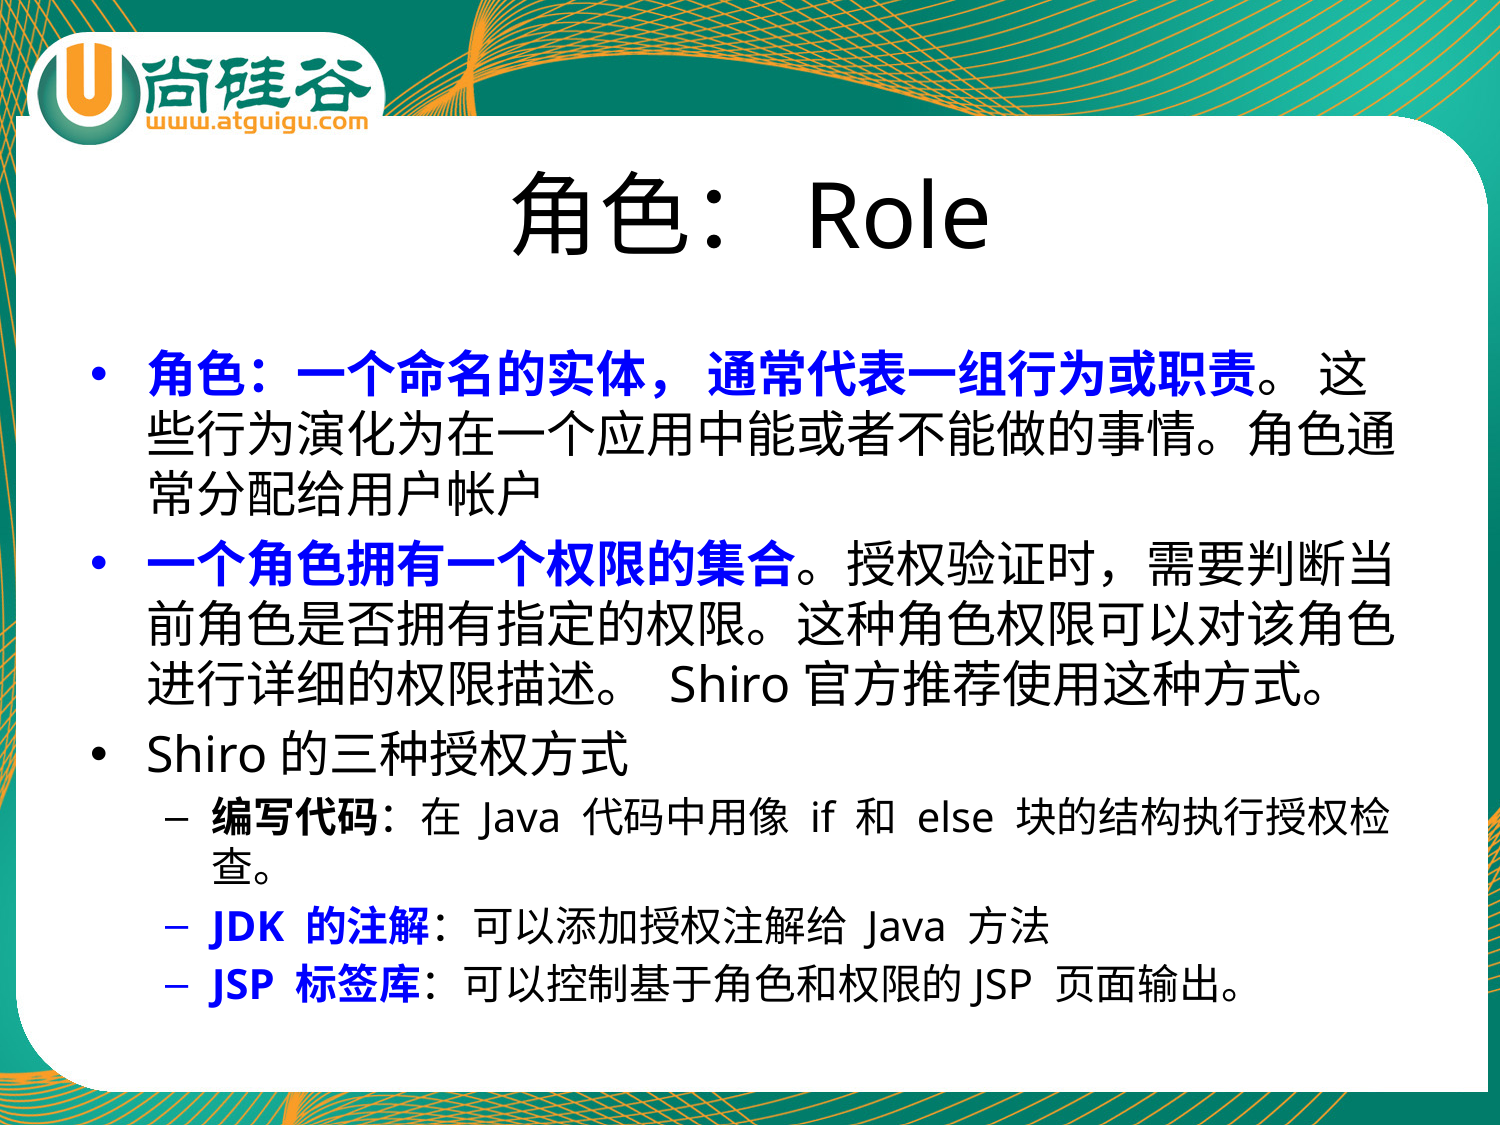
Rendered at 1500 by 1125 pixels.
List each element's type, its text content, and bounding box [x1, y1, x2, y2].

title 角色：Role [75, 117, 1425, 306]
picture [0, 0, 1500, 1125]
list 角色：一个命名的实体， 通常代表一组行为或职责。 这些行为演化为在一个应用中能或者不能做的事情。角色通常分配给用户帐户 一个角色拥有一个权限的集合。授权验证时，需要判断当前角色是否拥有指定的权限。这种角色权限可以对该角色进行详细的权限描述。 Shiro官方推荐使用这种方式。 Shiro的三种授权方式 编写代码：在 Java 代码中用像 if 和 else 块的结构执行授权检查。 JDK 的注解：可以添加授权注解给 Java 方法 JSP 标签库：可以控制基于角色和权限的JSP 页面输出。 [75, 335, 1425, 1024]
